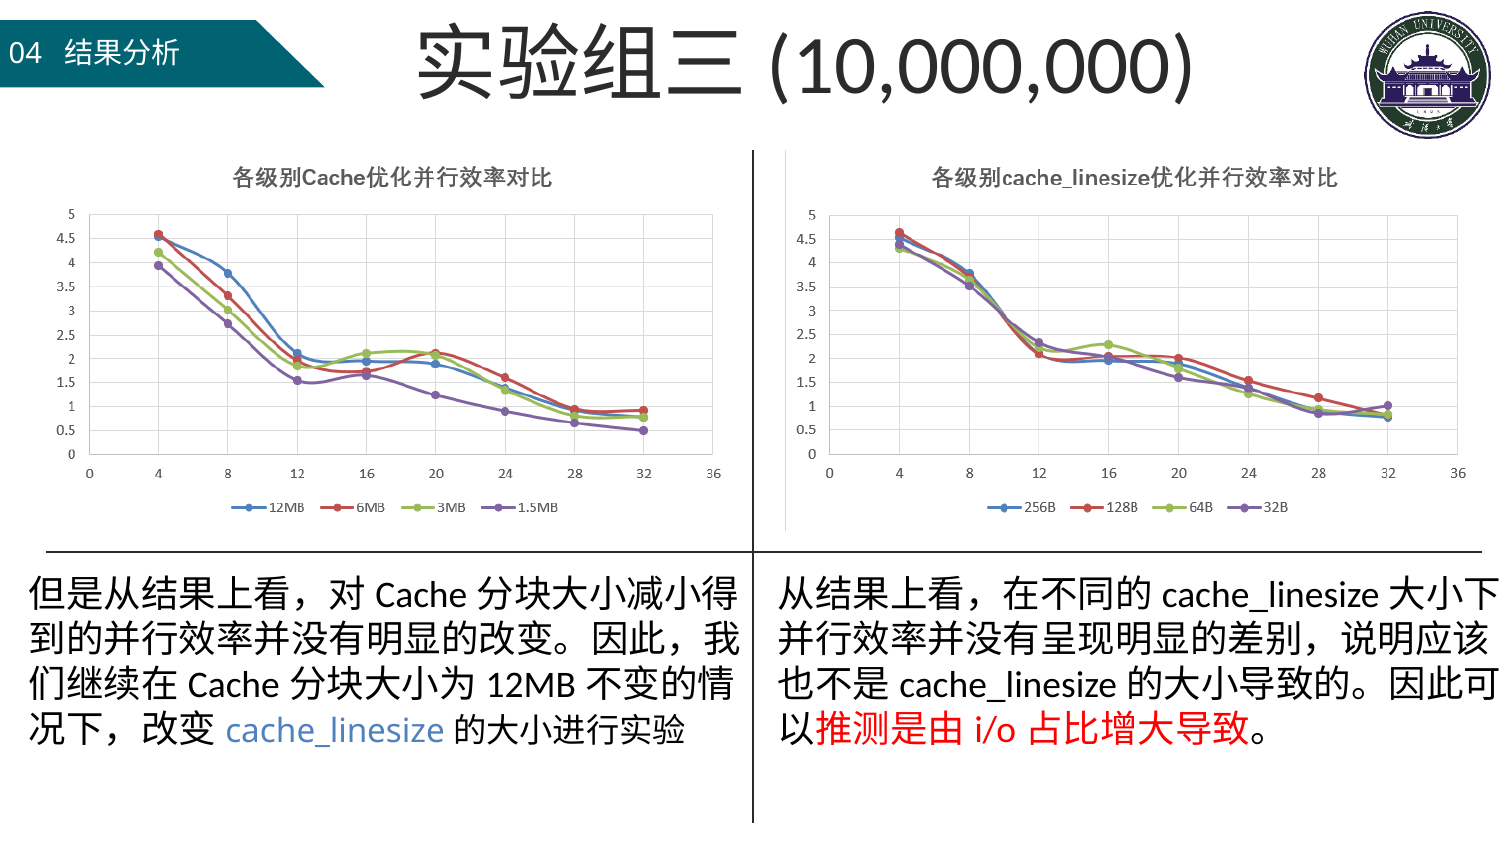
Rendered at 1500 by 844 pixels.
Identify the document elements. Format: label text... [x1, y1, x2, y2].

picture [45, 150, 738, 531]
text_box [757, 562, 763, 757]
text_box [0, 19, 326, 88]
text_box 从结果上看，在不同的cache_linesize大小下并行效率并没有呈现明显的差别，说明应该也不是cache_linesize的大小导致的。因此可以推测是由i/o占比增大导致。 [763, 562, 1500, 757]
text_box 但是从结果上看，对Cache分块大小减小得到的并行效率并没有明显的改变。因此，我们继续在Cache分块大小为12MB不变的情况下，改变cache_linesize的大小进行实验 [14, 562, 748, 757]
picture [1363, 11, 1491, 139]
picture [785, 150, 1482, 531]
text_box 实验组三(10,000,000) [398, 2, 1212, 118]
